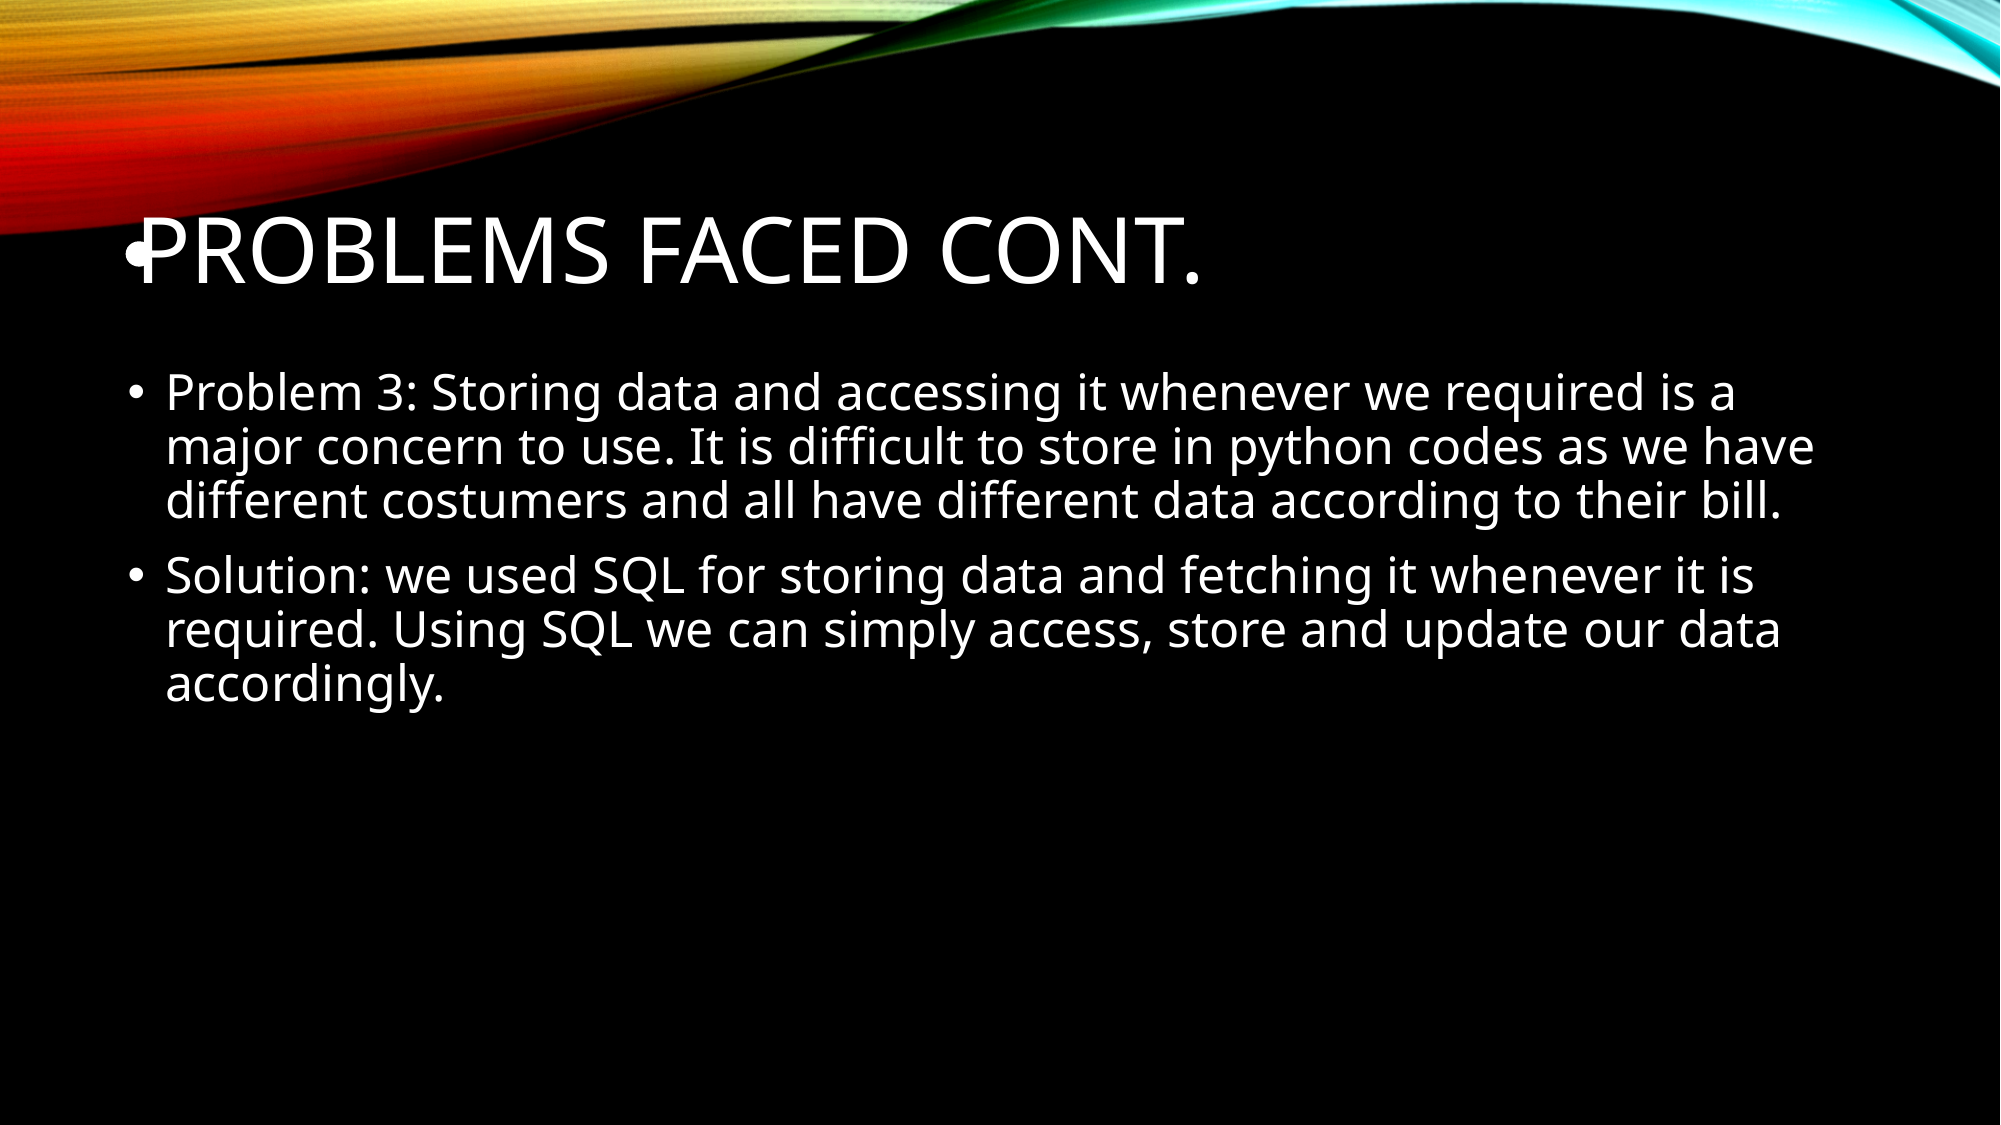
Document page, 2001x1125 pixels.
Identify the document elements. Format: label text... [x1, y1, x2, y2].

list Problem 3: Storing data and accessing it whenever we required is a major concern to use. It is difficult to store in python codes as we have different costumers and all have different data according to their bill. Solution: we used SQL for storing data and fetching it whenever it is required. Using SQL we can simply access, store and update our data accordingly. [112, 360, 1888, 1021]
text_box [125, 241, 153, 267]
title Problems faced cont. [58, 147, 1221, 360]
picture [0, 0, 2000, 237]
